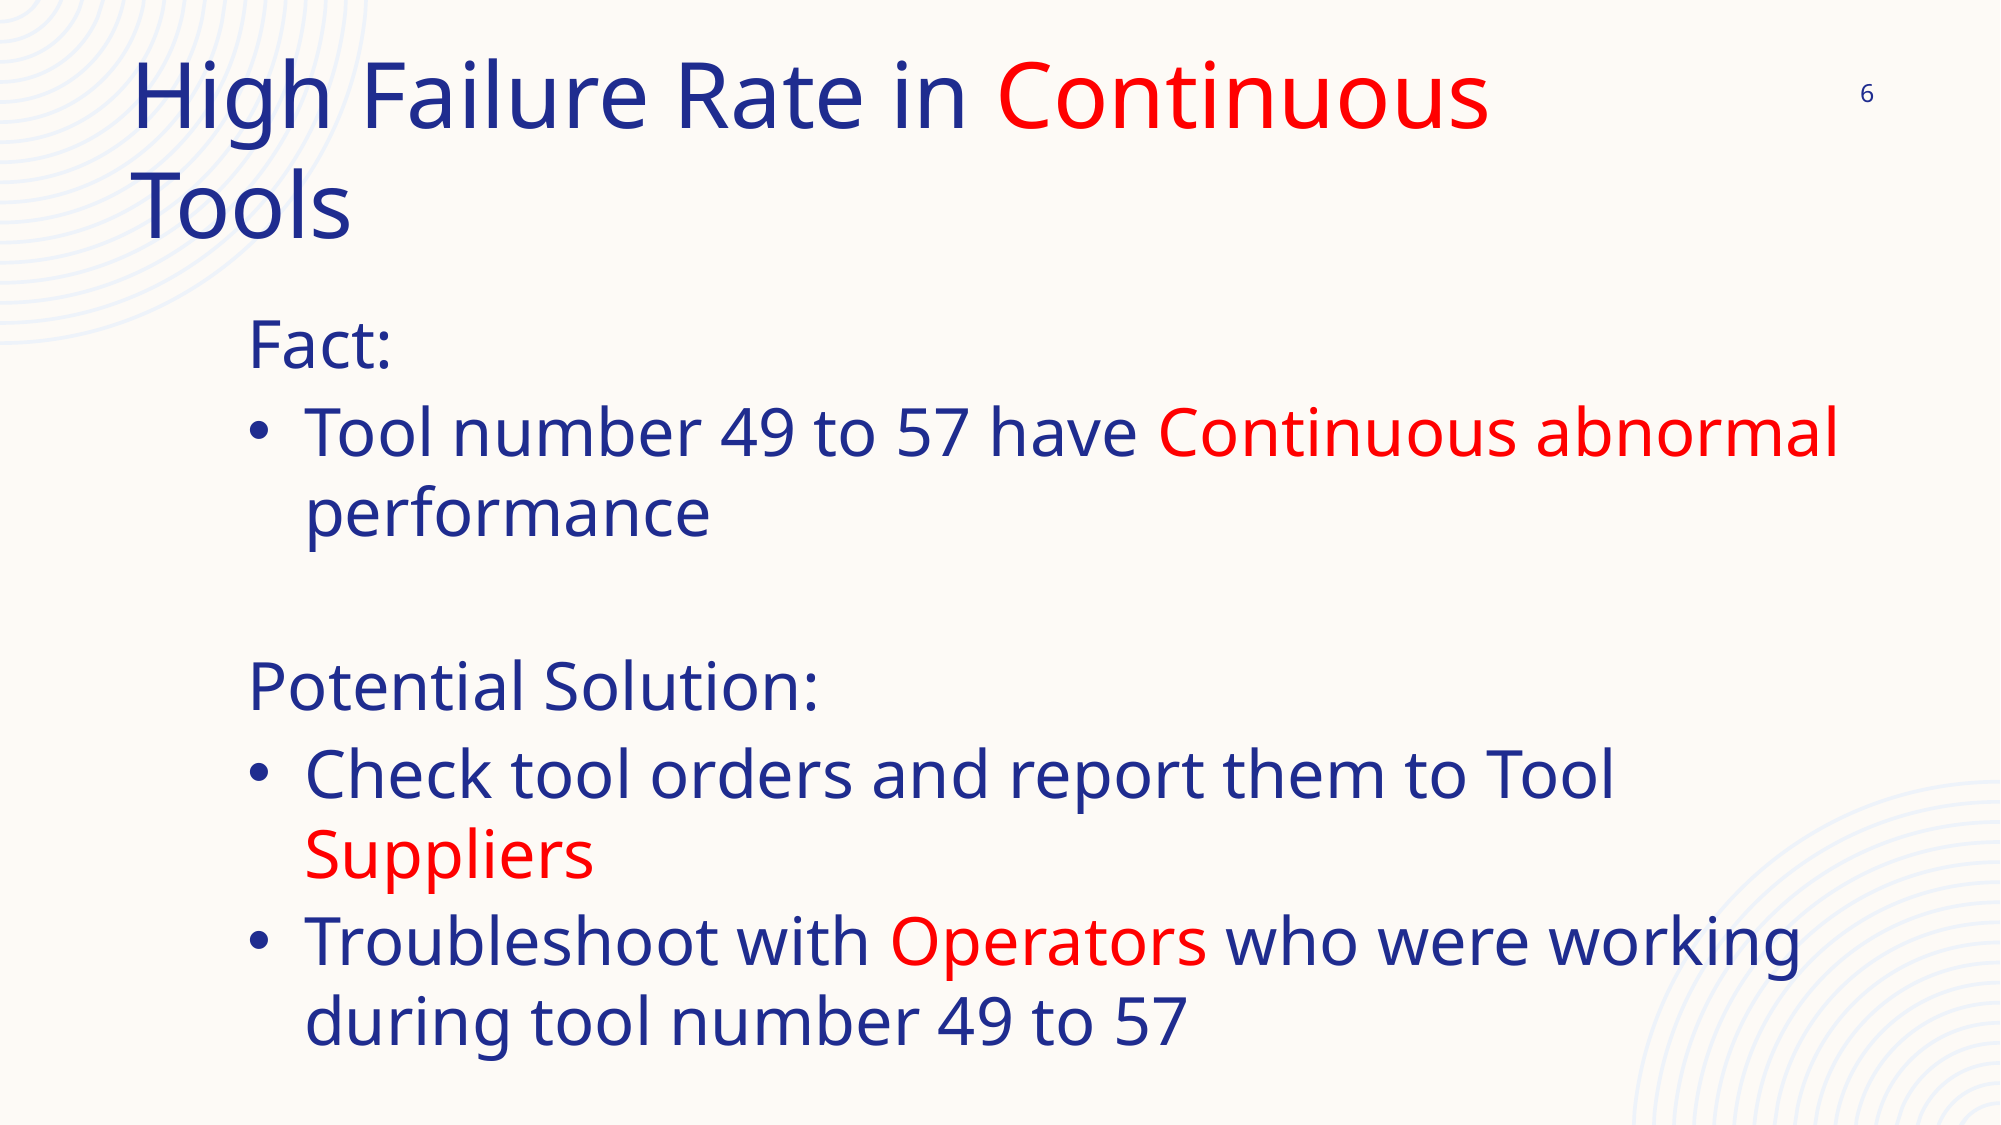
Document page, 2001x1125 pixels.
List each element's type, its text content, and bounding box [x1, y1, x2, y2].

text_box Fact: Tool number 49 to 57 have Continuous abnormal performance Potential Solution: Check tool orders and report them to Tool Suppliers Troubleshoot with Operators who were working during tool number 49 to 57 [232, 294, 1888, 1021]
slide_number 6 [1712, 75, 1875, 116]
text_box [273, 324, 1929, 1050]
footer High Failure Rate in Continuous Tools [130, 104, 1717, 190]
